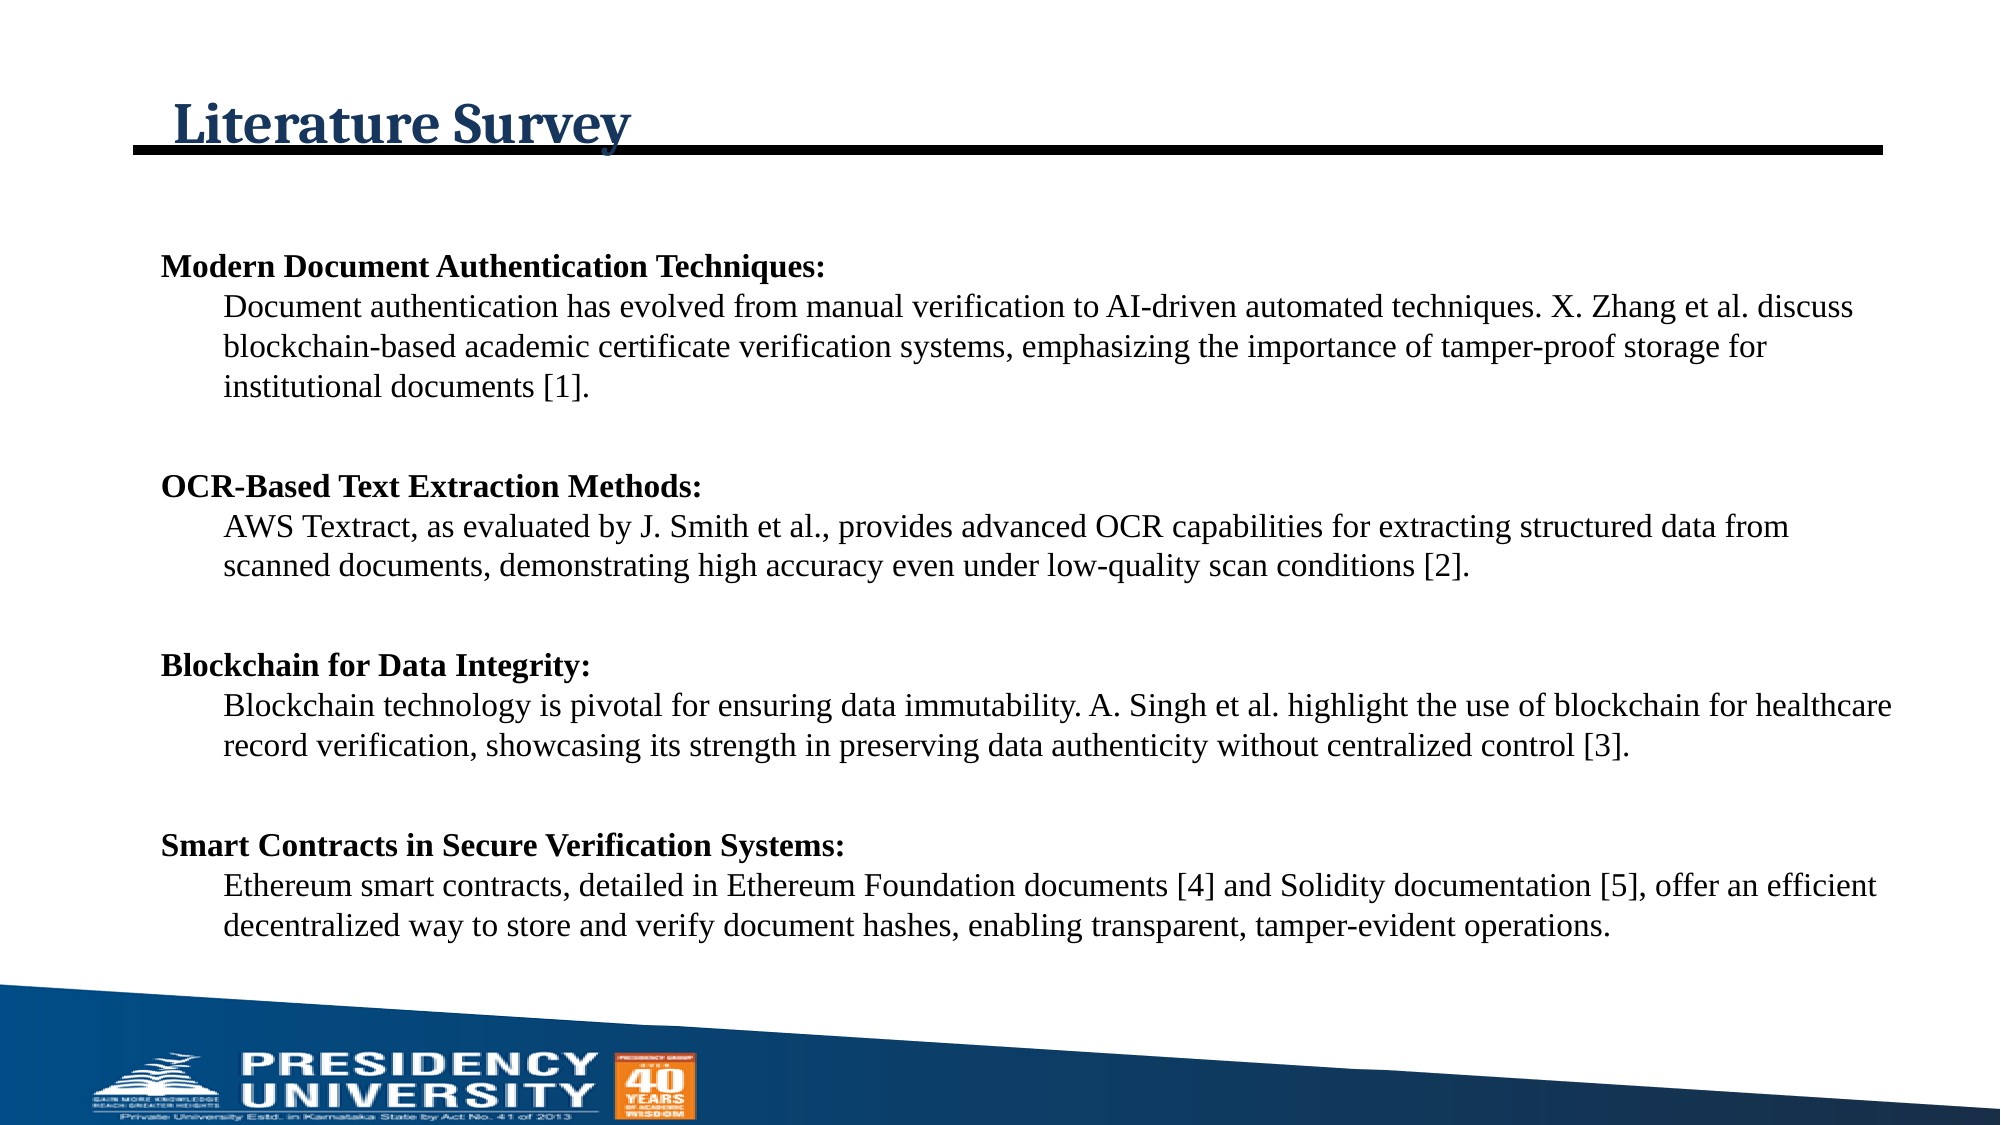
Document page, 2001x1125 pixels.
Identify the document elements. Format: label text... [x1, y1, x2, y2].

title Literature Survey [133, 45, 1884, 125]
list Modern Document Authentication Techniques: Document authentication has evolved from manual verification to AI-driven automated techniques. X. Zhang et al. discuss blockchain-based academic certificate verification systems, emphasizing the importance of tamper-proof storage for institutional documents [1]. OCR-Based Text Extraction Methods: AWS Textract, as evaluated by J. Smith et al., provides advanced OCR capabilities for extracting structured data from scanned documents, demonstrating high accuracy even under low-quality scan conditions [2]. Blockchain for Data Integrity: Blockchain technology is pivotal for ensuring data immutability. A. Singh et al. highlight the use of blockchain for healthcare record verification, showcasing its strength in preserving data authenticity without centralized control [3]. Smart Contracts in Secure Verification Systems: Ethereum smart contracts, detailed in Ethereum Foundation documents [4] and Solidity documentation [5], offer an efficient decentralized way to store and verify document hashes, enabling transparent, tamper-evident operations. [133, 236, 1914, 1041]
picture [0, 982, 2000, 1125]
